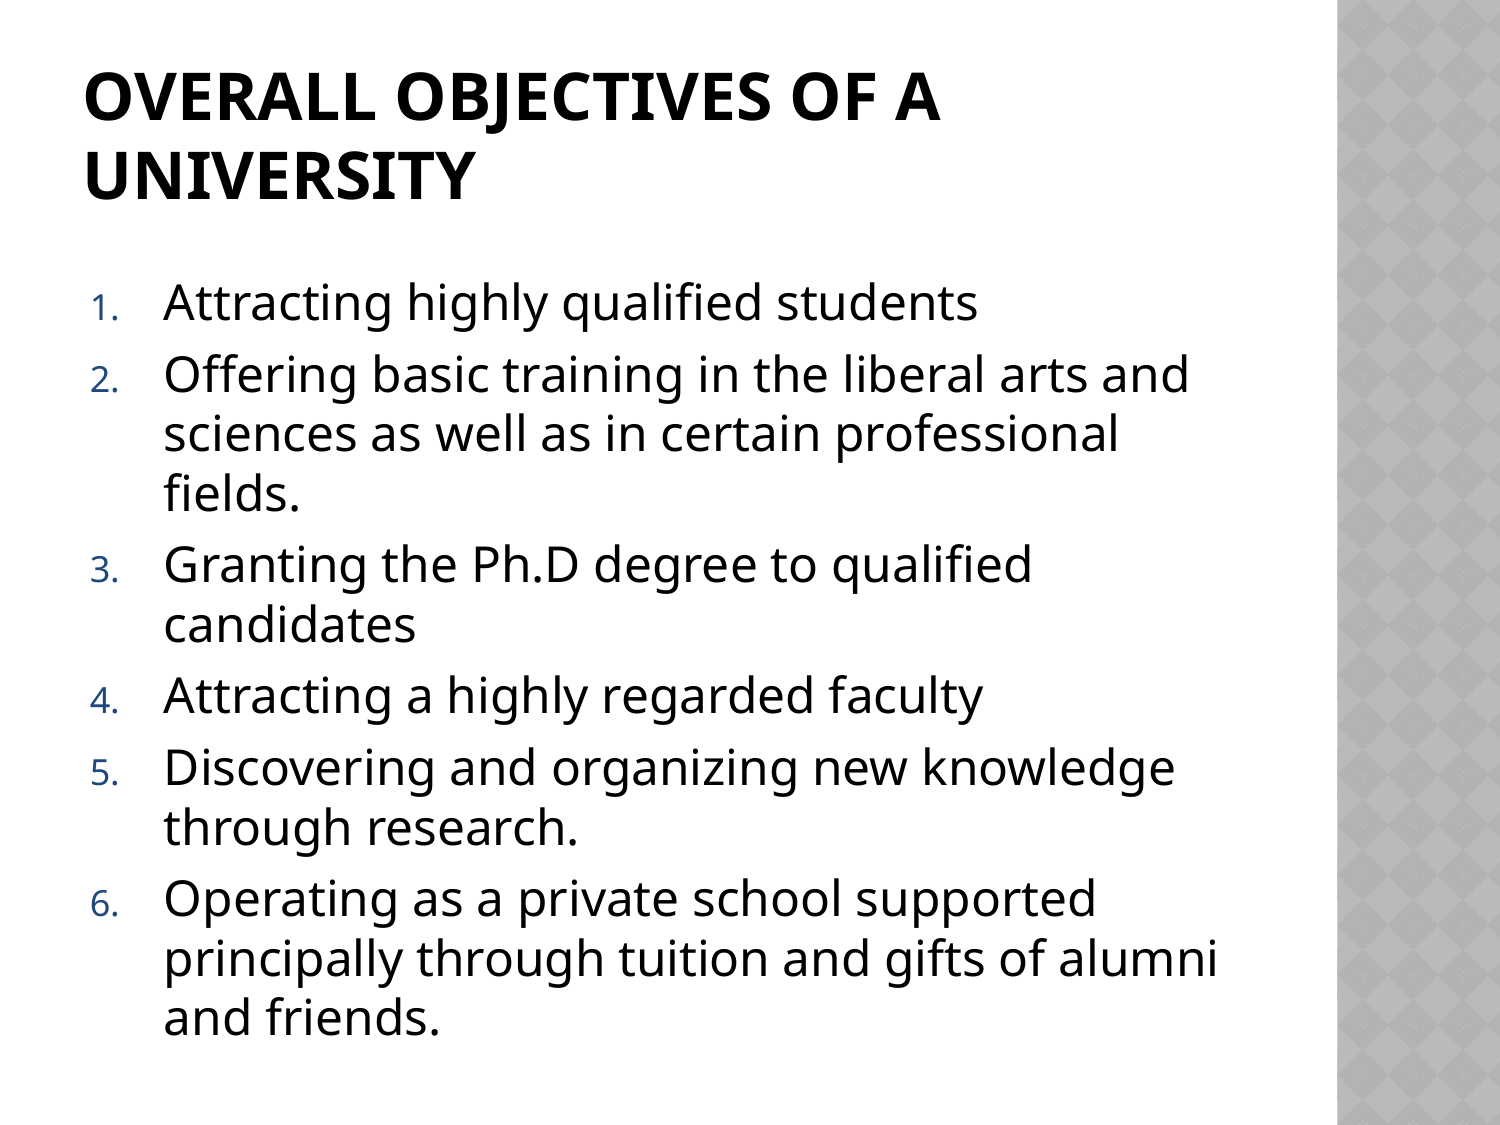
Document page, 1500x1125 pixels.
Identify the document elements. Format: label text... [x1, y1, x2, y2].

list Attracting highly qualified students Offering basic training in the liberal arts and sciences as well as in certain professional fields. Granting the Ph.D degree to qualified candidates Attracting a highly regarded faculty Discovering and organizing new knowledge through research. Operating as a private school supported principally through tuition and gifts of alumni and friends. [75, 264, 1263, 1059]
title OVERALL OBJECTIVES OF A UNIVERSITY [75, 52, 1263, 213]
